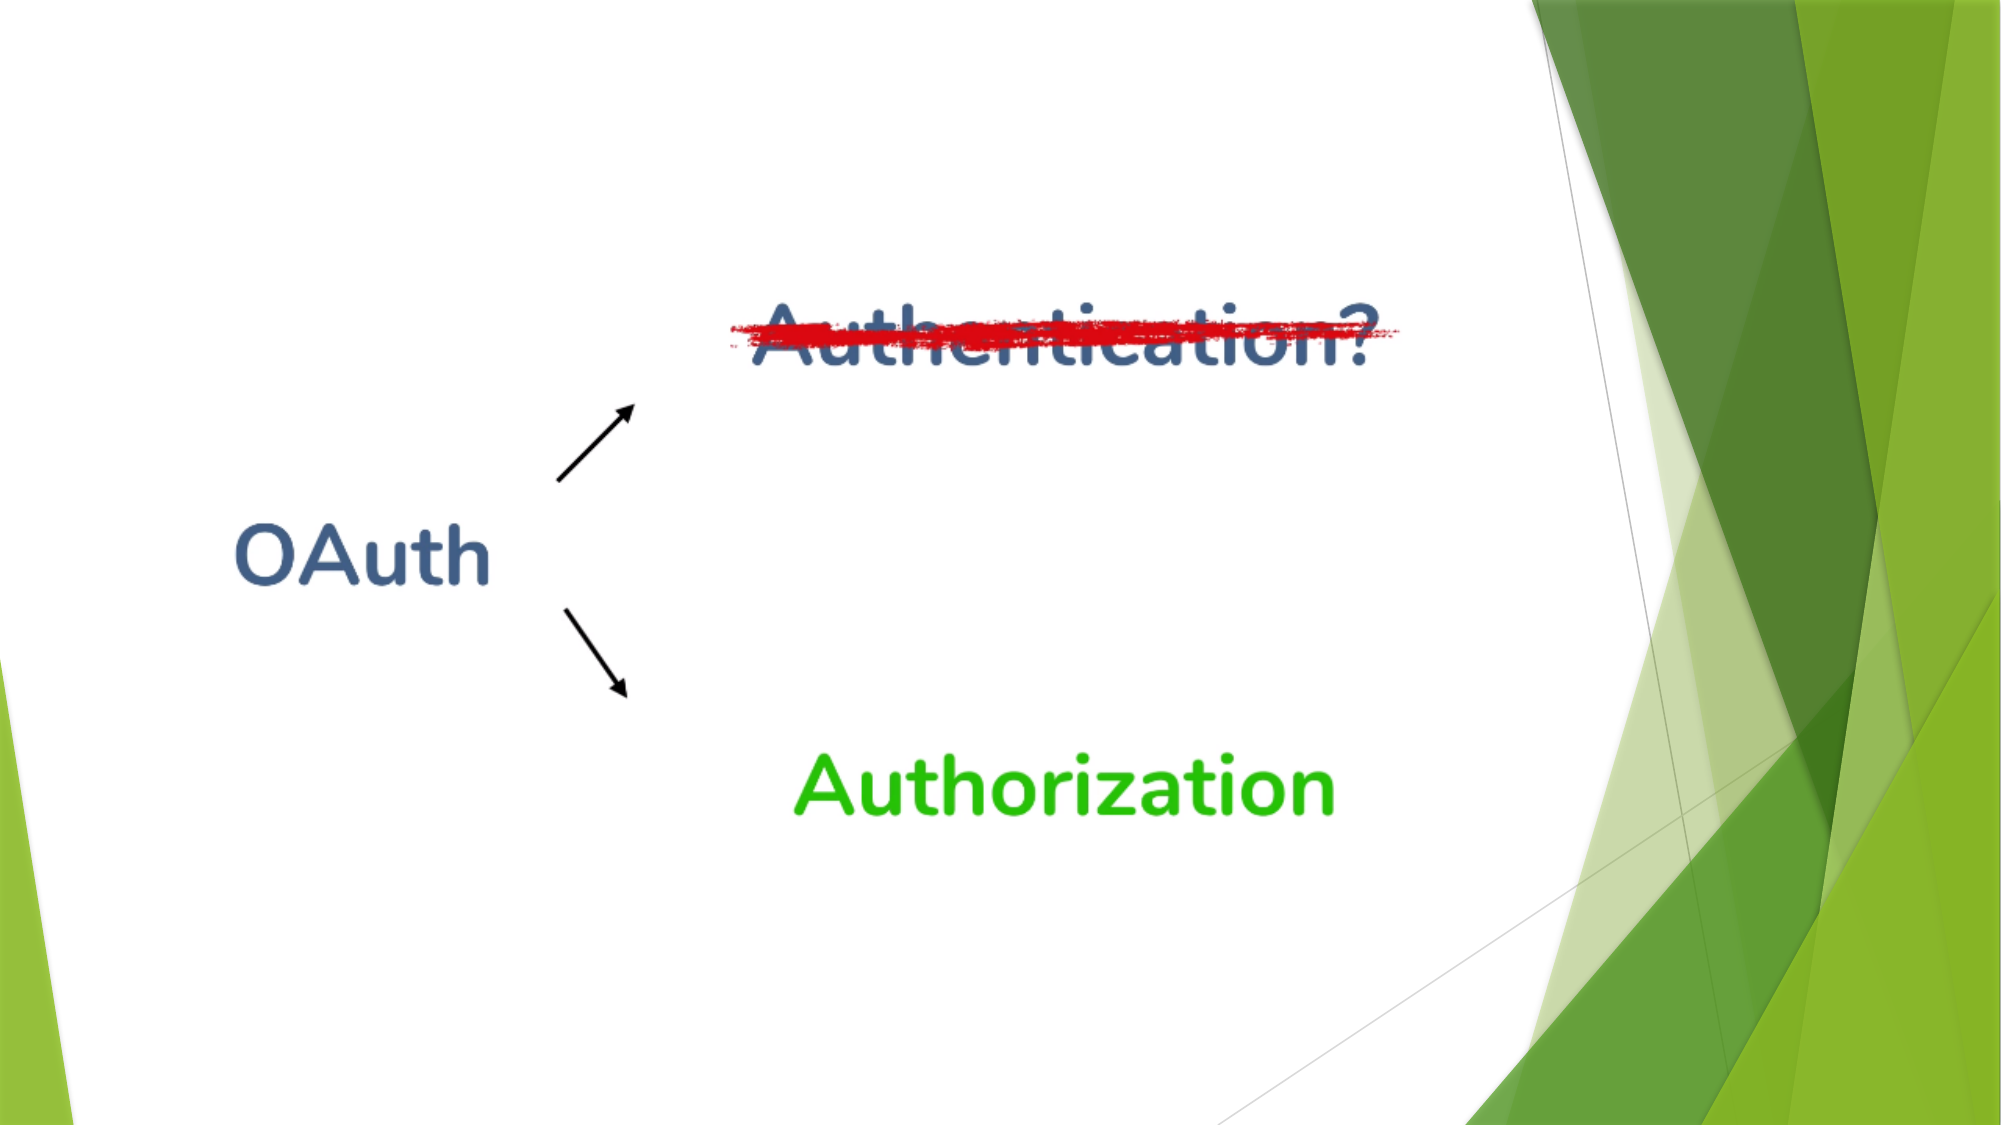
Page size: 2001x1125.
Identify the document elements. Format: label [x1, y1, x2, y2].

list [109, 248, 1446, 870]
